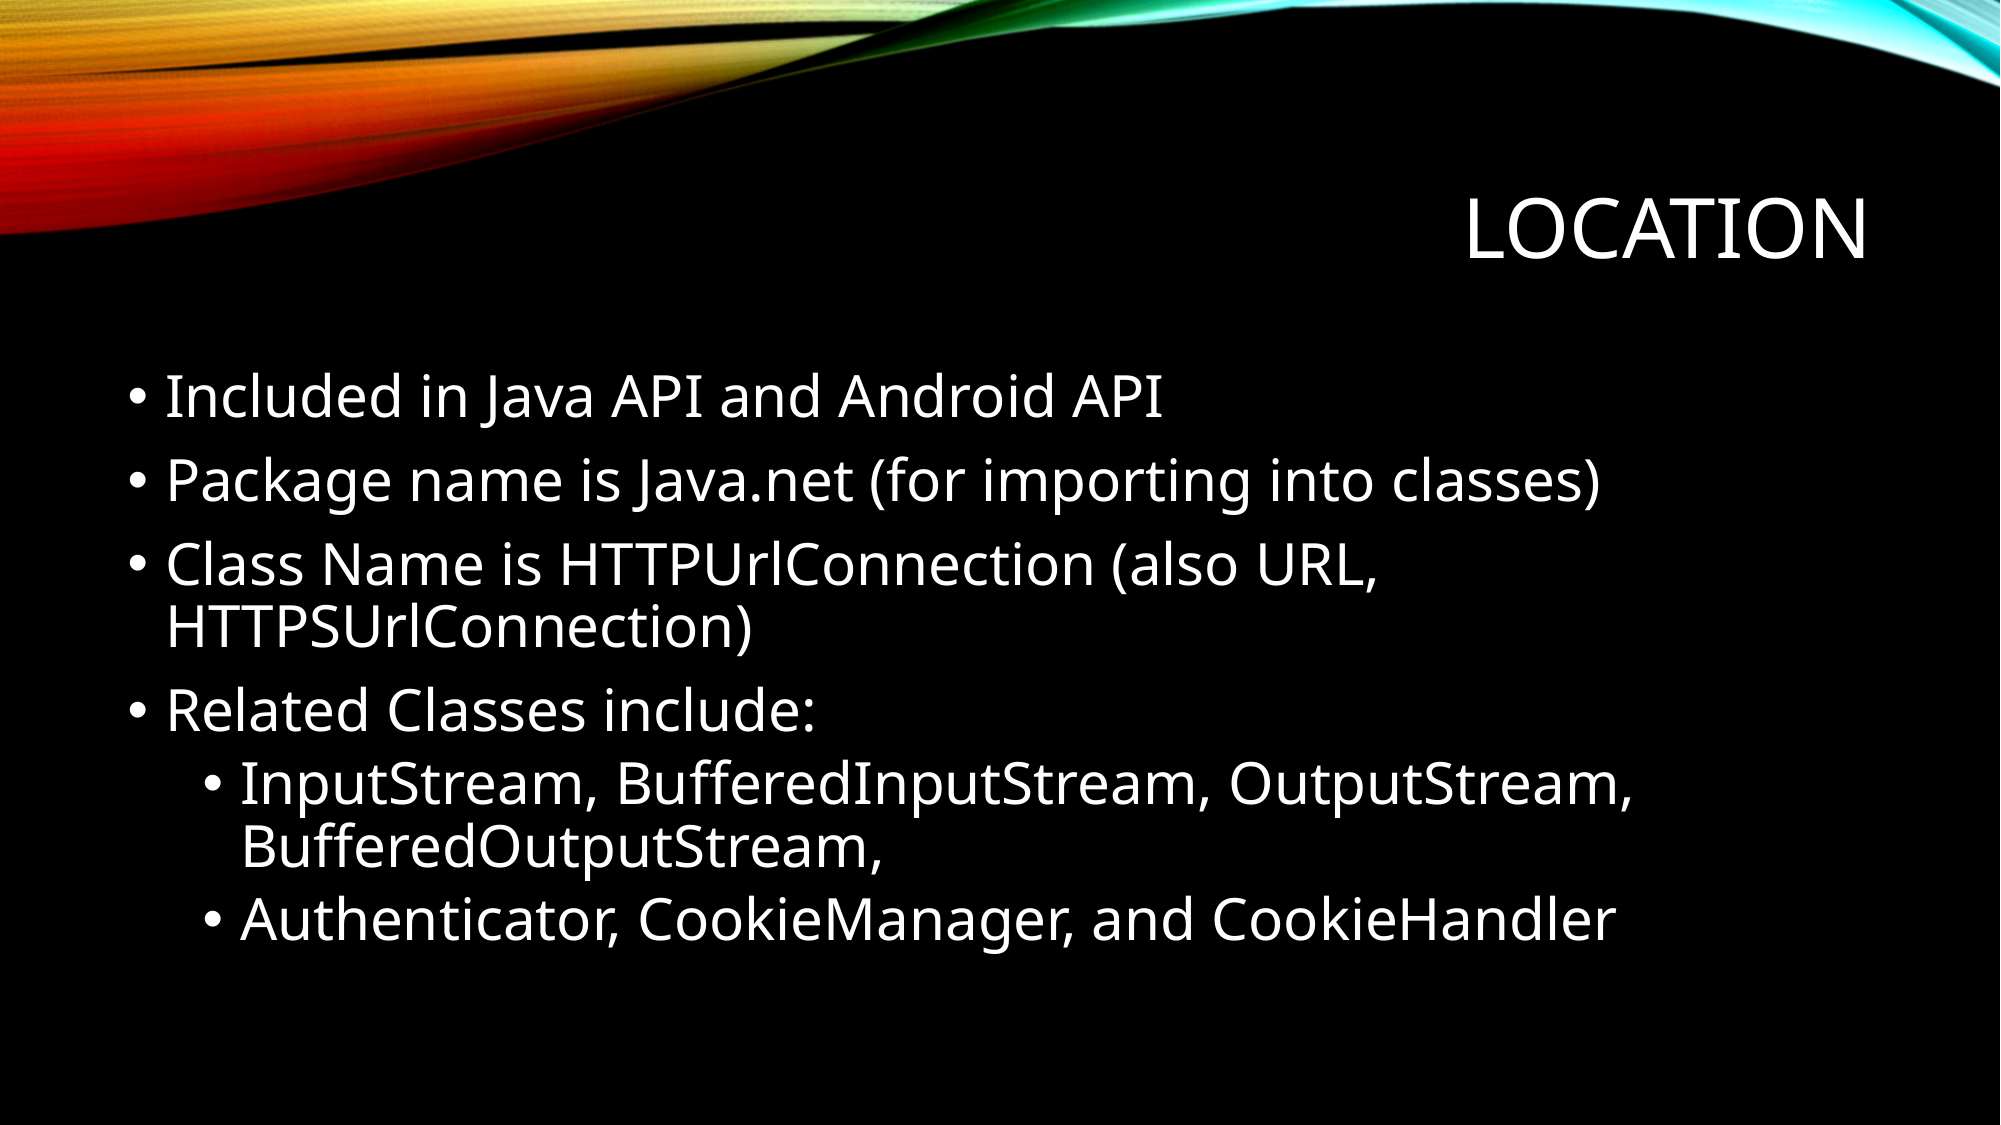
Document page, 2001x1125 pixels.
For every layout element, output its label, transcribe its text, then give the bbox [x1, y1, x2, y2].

list Included in Java API and Android API Package name is Java.net (for importing into classes) Class Name is HTTPUrlConnection (also URL, HTTPSUrlConnection) Related Classes include: InputStream, BufferedInputStream, OutputStream, BufferedOutputStream, Authenticator, CookieManager, and CookieHandler [112, 360, 1888, 1021]
title Location [474, 125, 1888, 338]
picture [0, 0, 2000, 237]
